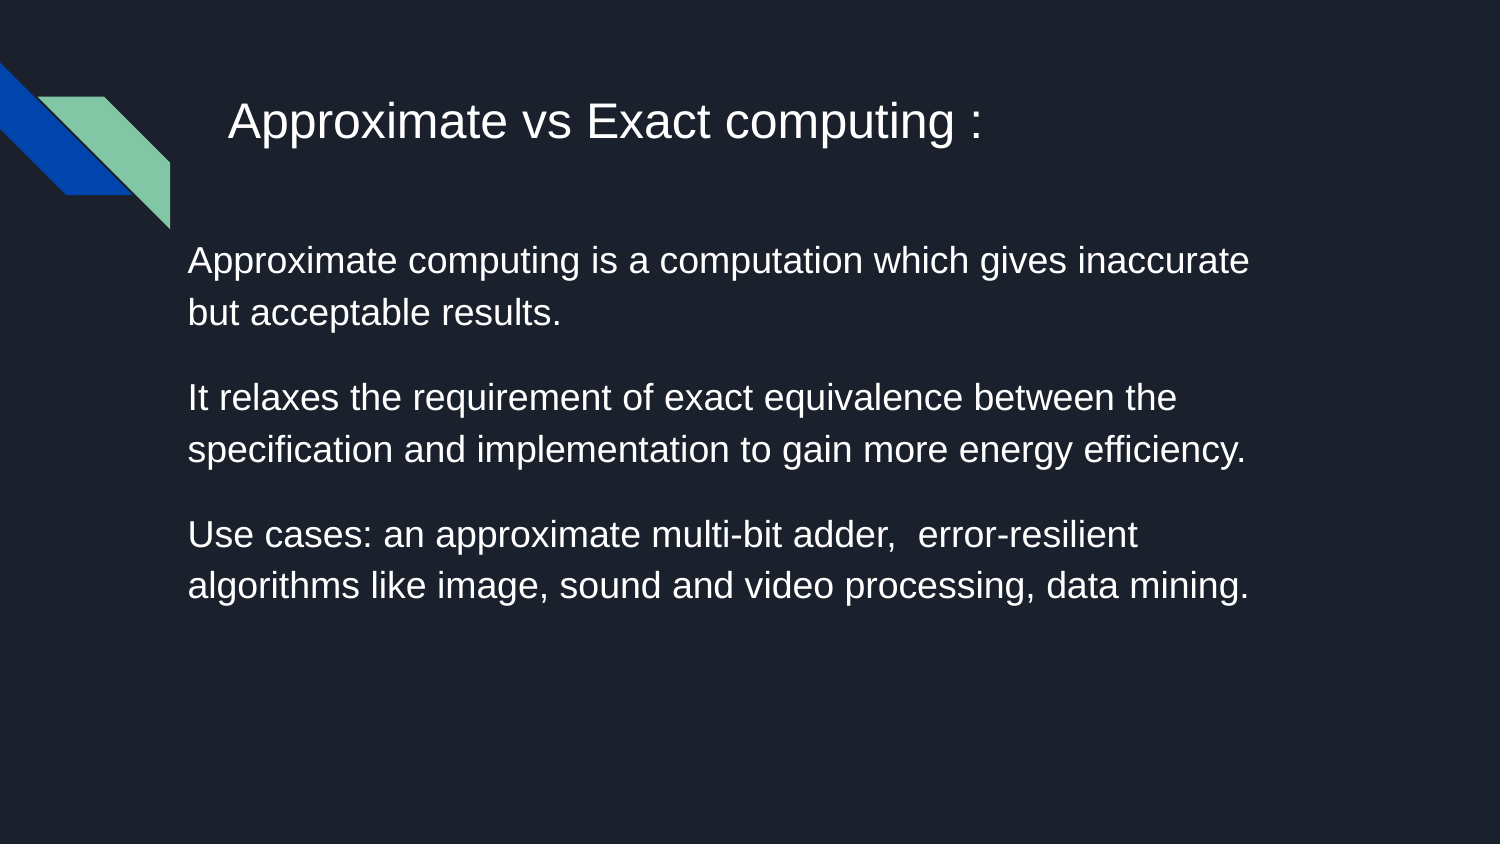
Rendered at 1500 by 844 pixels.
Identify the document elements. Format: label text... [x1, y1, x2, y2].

list Approximate computing is a computation which gives inaccurate but acceptable results. It relaxes the requirement of exact equivalence between the specification and implementation to gain more energy efficiency. Use cases: an approximate multi-bit adder, error-resilient algorithms like image, sound and video processing, data mining. [172, 214, 1328, 773]
title Approximate vs Exact computing : [212, 64, 1368, 215]
